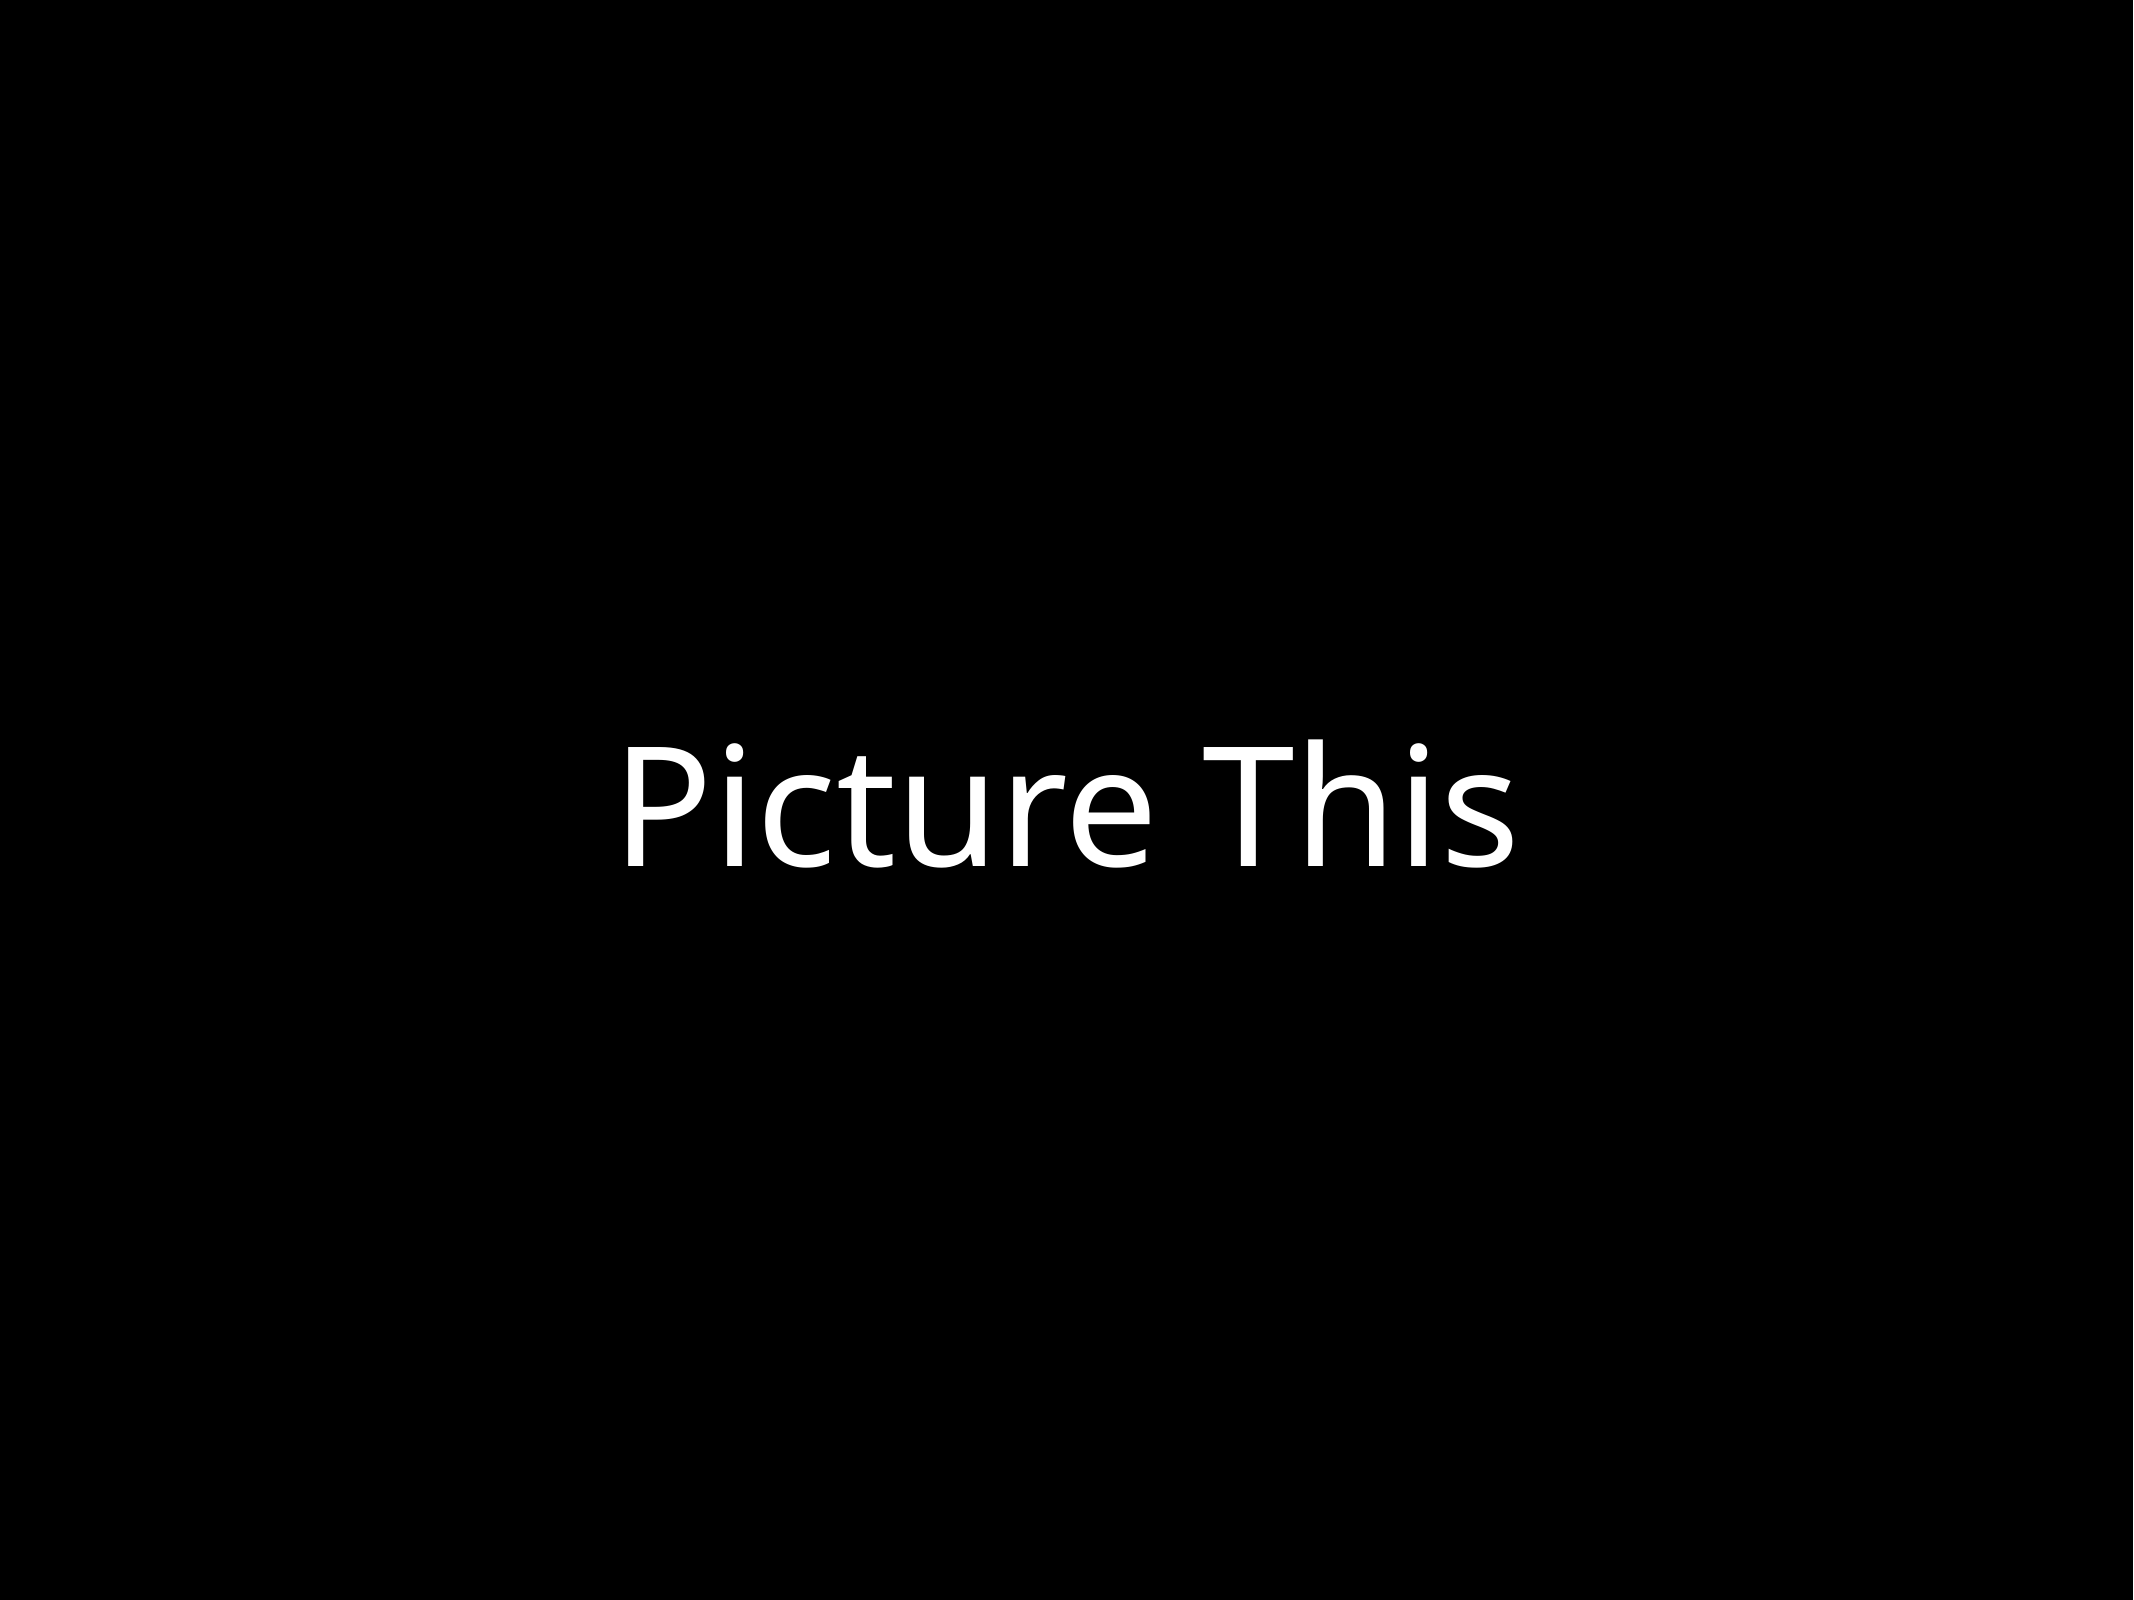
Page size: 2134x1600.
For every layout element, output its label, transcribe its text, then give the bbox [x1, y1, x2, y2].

title Picture This [207, 528, 1926, 1072]
